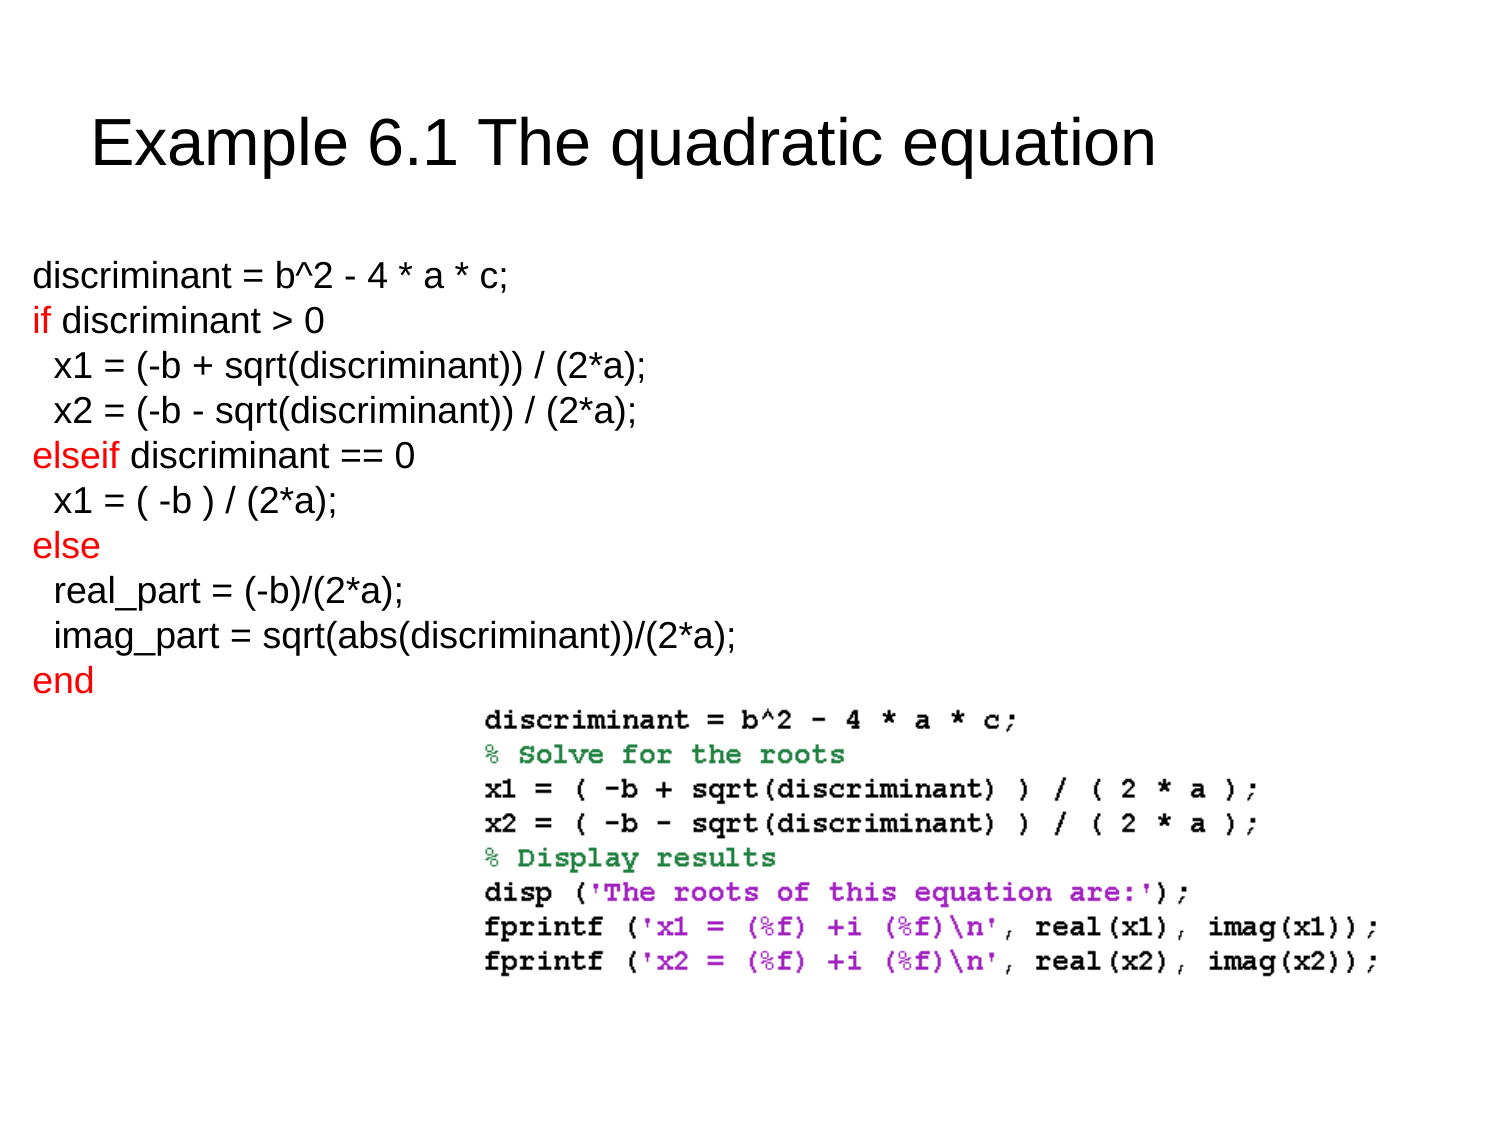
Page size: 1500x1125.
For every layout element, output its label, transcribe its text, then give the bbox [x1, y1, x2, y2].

title Example 6.1 The quadratic equation [75, 45, 1425, 233]
picture [478, 703, 1401, 992]
text_box discriminant = b^2 - 4 * a * c; if discriminant > 0 x1 = (-b + sqrt(discriminant)) / (2*a); x2 = (-b - sqrt(discriminant)) / (2*a); elseif discriminant == 0 x1 = ( -b ) / (2*a); else real_part = (-b)/(2*a); imag_part = sqrt(abs(discriminant))/(2*a); end [17, 243, 774, 709]
